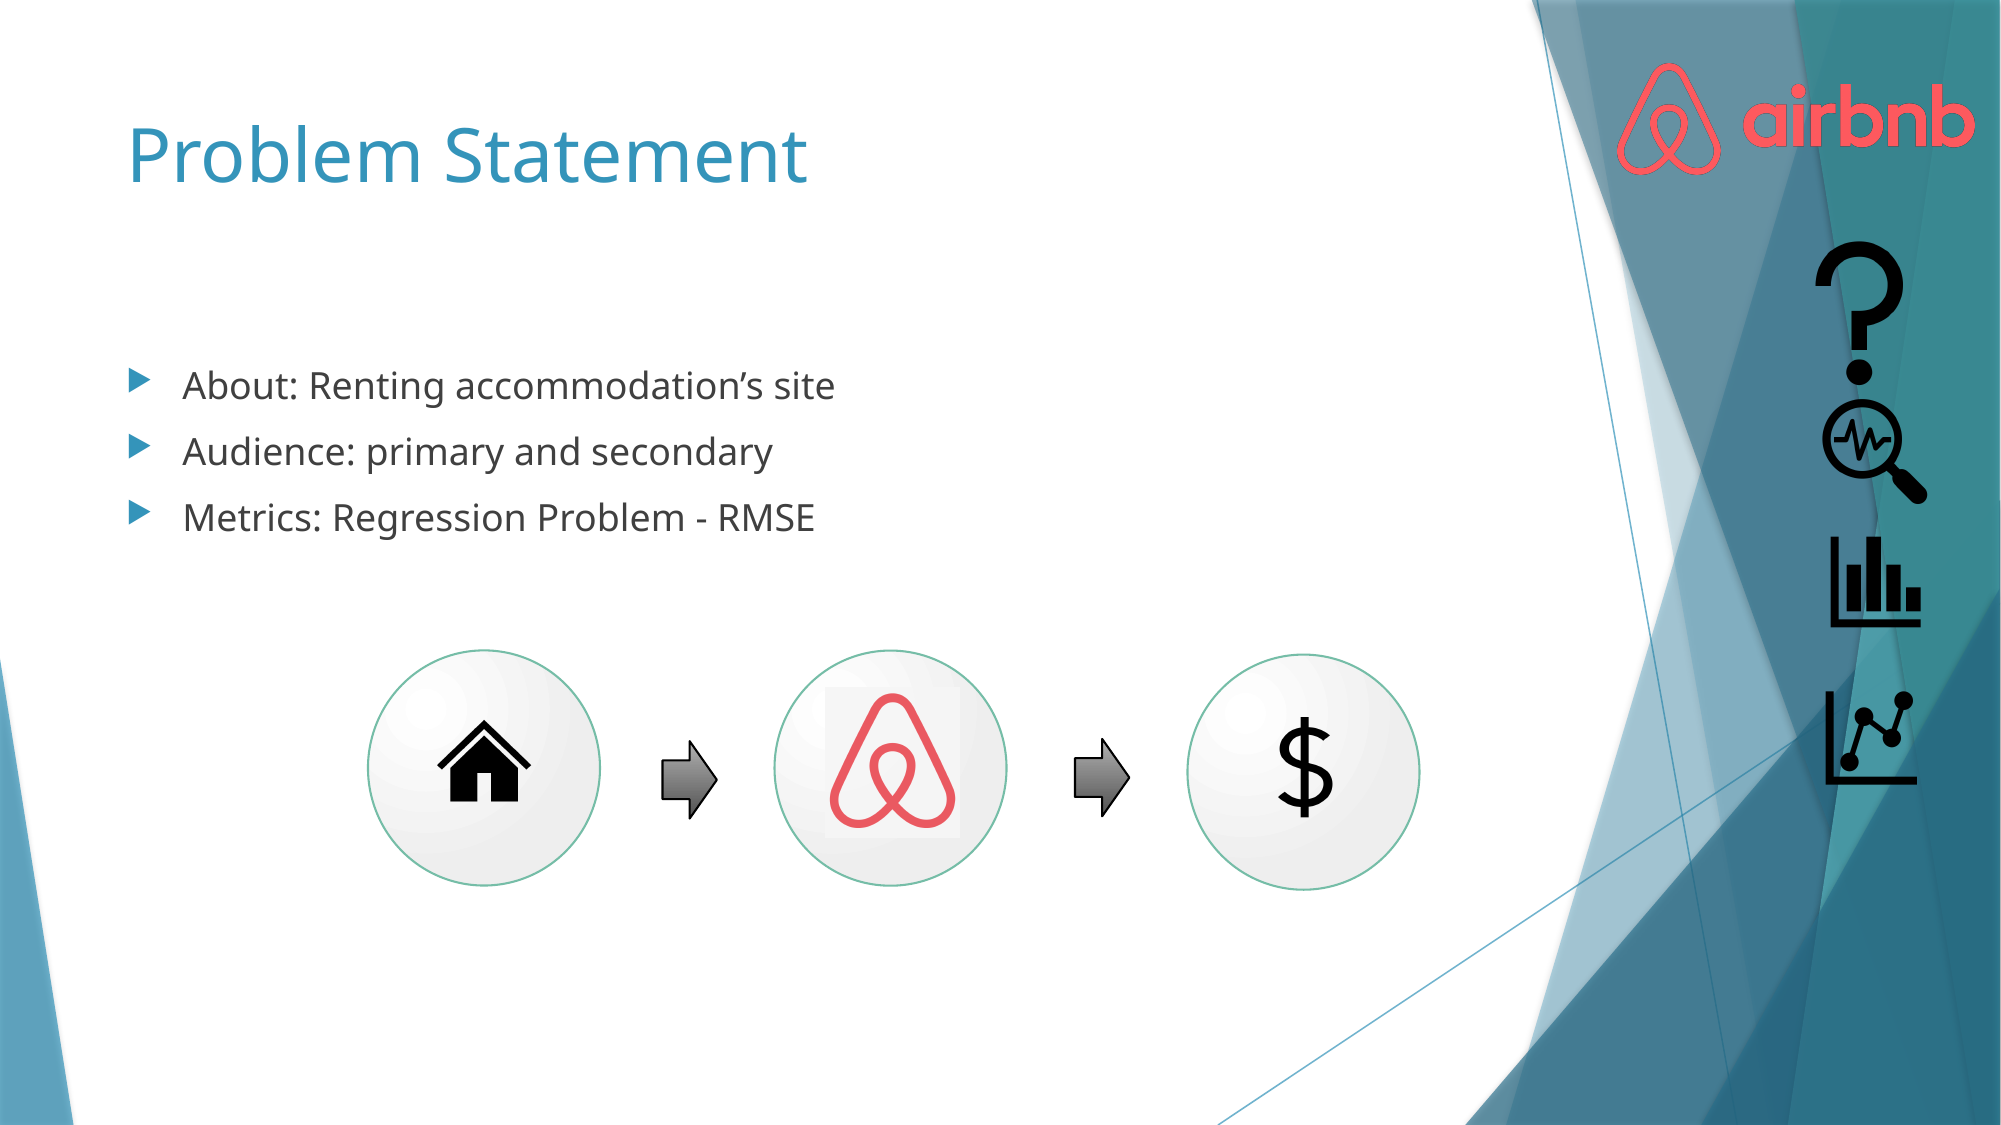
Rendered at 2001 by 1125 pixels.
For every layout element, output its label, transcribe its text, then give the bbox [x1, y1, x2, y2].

text_box [661, 740, 718, 820]
text_box [773, 649, 1008, 887]
text_box [1186, 653, 1421, 891]
picture [1806, 674, 1934, 802]
list About: Renting accommodation’s site Audience: primary and secondary Metrics: Regression Problem - RMSE [111, 354, 1522, 552]
picture [1617, 62, 1976, 176]
picture [824, 686, 960, 839]
picture [1766, 220, 1953, 516]
picture [1811, 518, 1940, 646]
picture [1238, 710, 1371, 824]
text_box [366, 649, 602, 887]
title Problem Statement [111, 99, 1522, 317]
text_box [1073, 737, 1131, 818]
picture [429, 706, 539, 815]
